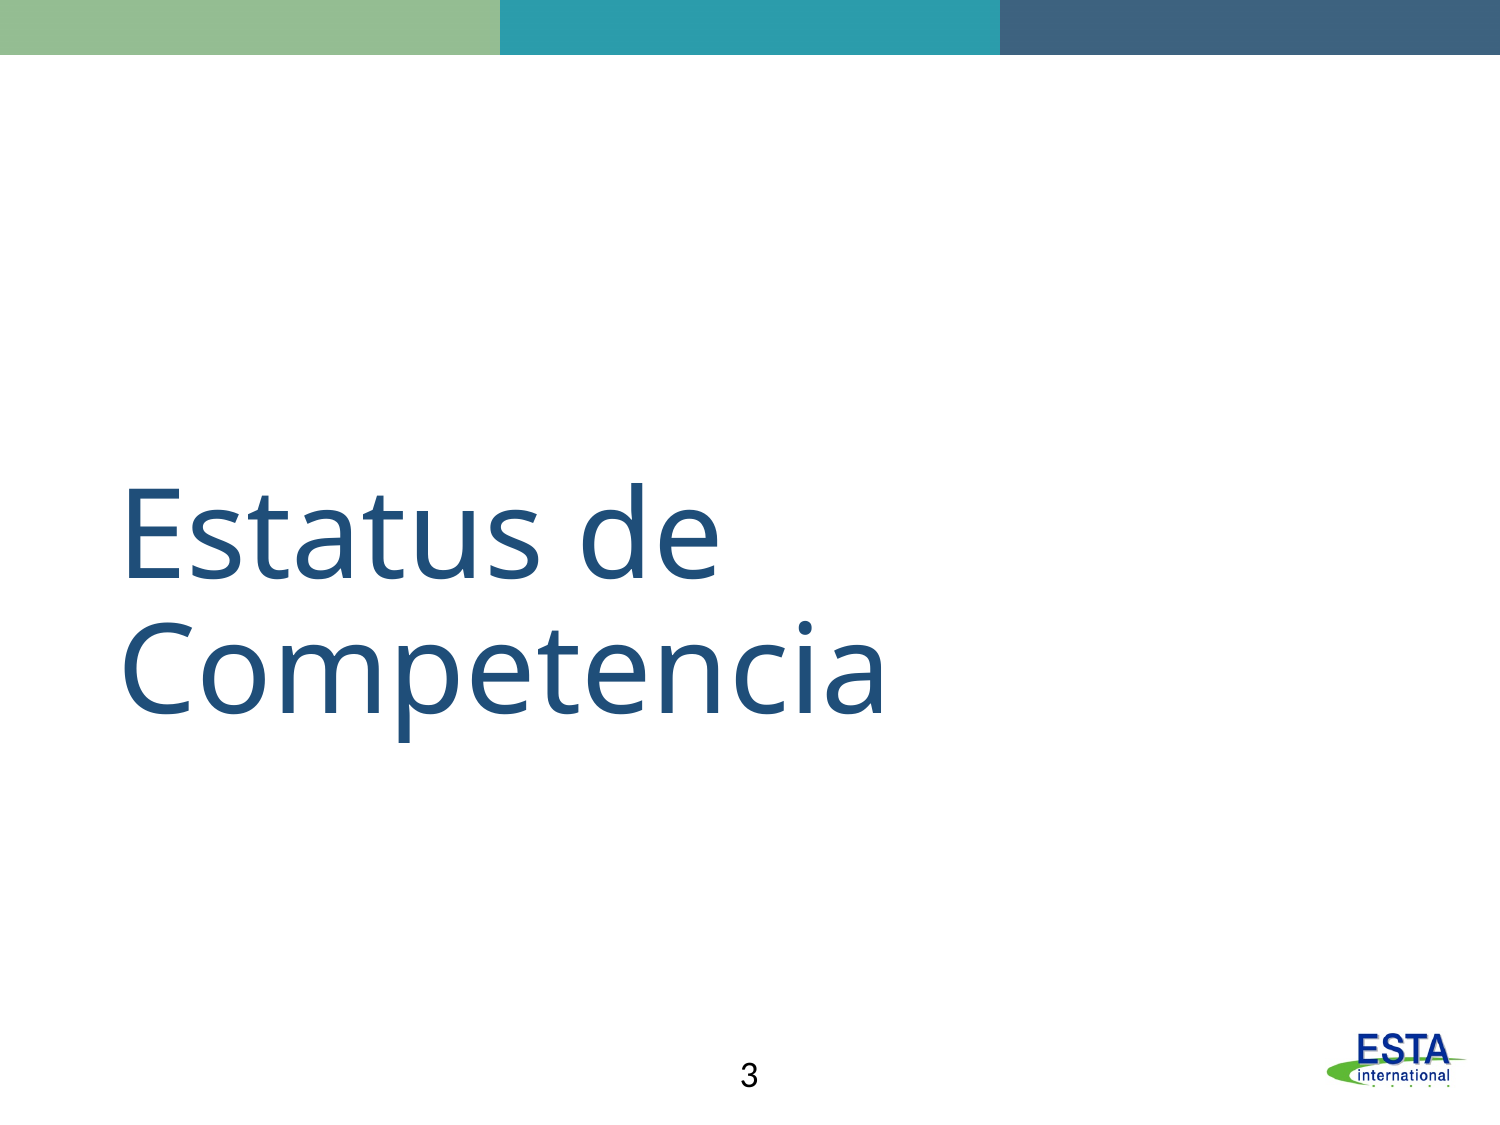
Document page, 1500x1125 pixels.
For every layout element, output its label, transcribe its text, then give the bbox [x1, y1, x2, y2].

picture [1325, 1031, 1468, 1088]
slide_number 3 [580, 1042, 918, 1103]
picture [0, 0, 1500, 55]
title Estatus de Competencia [102, 280, 1397, 749]
